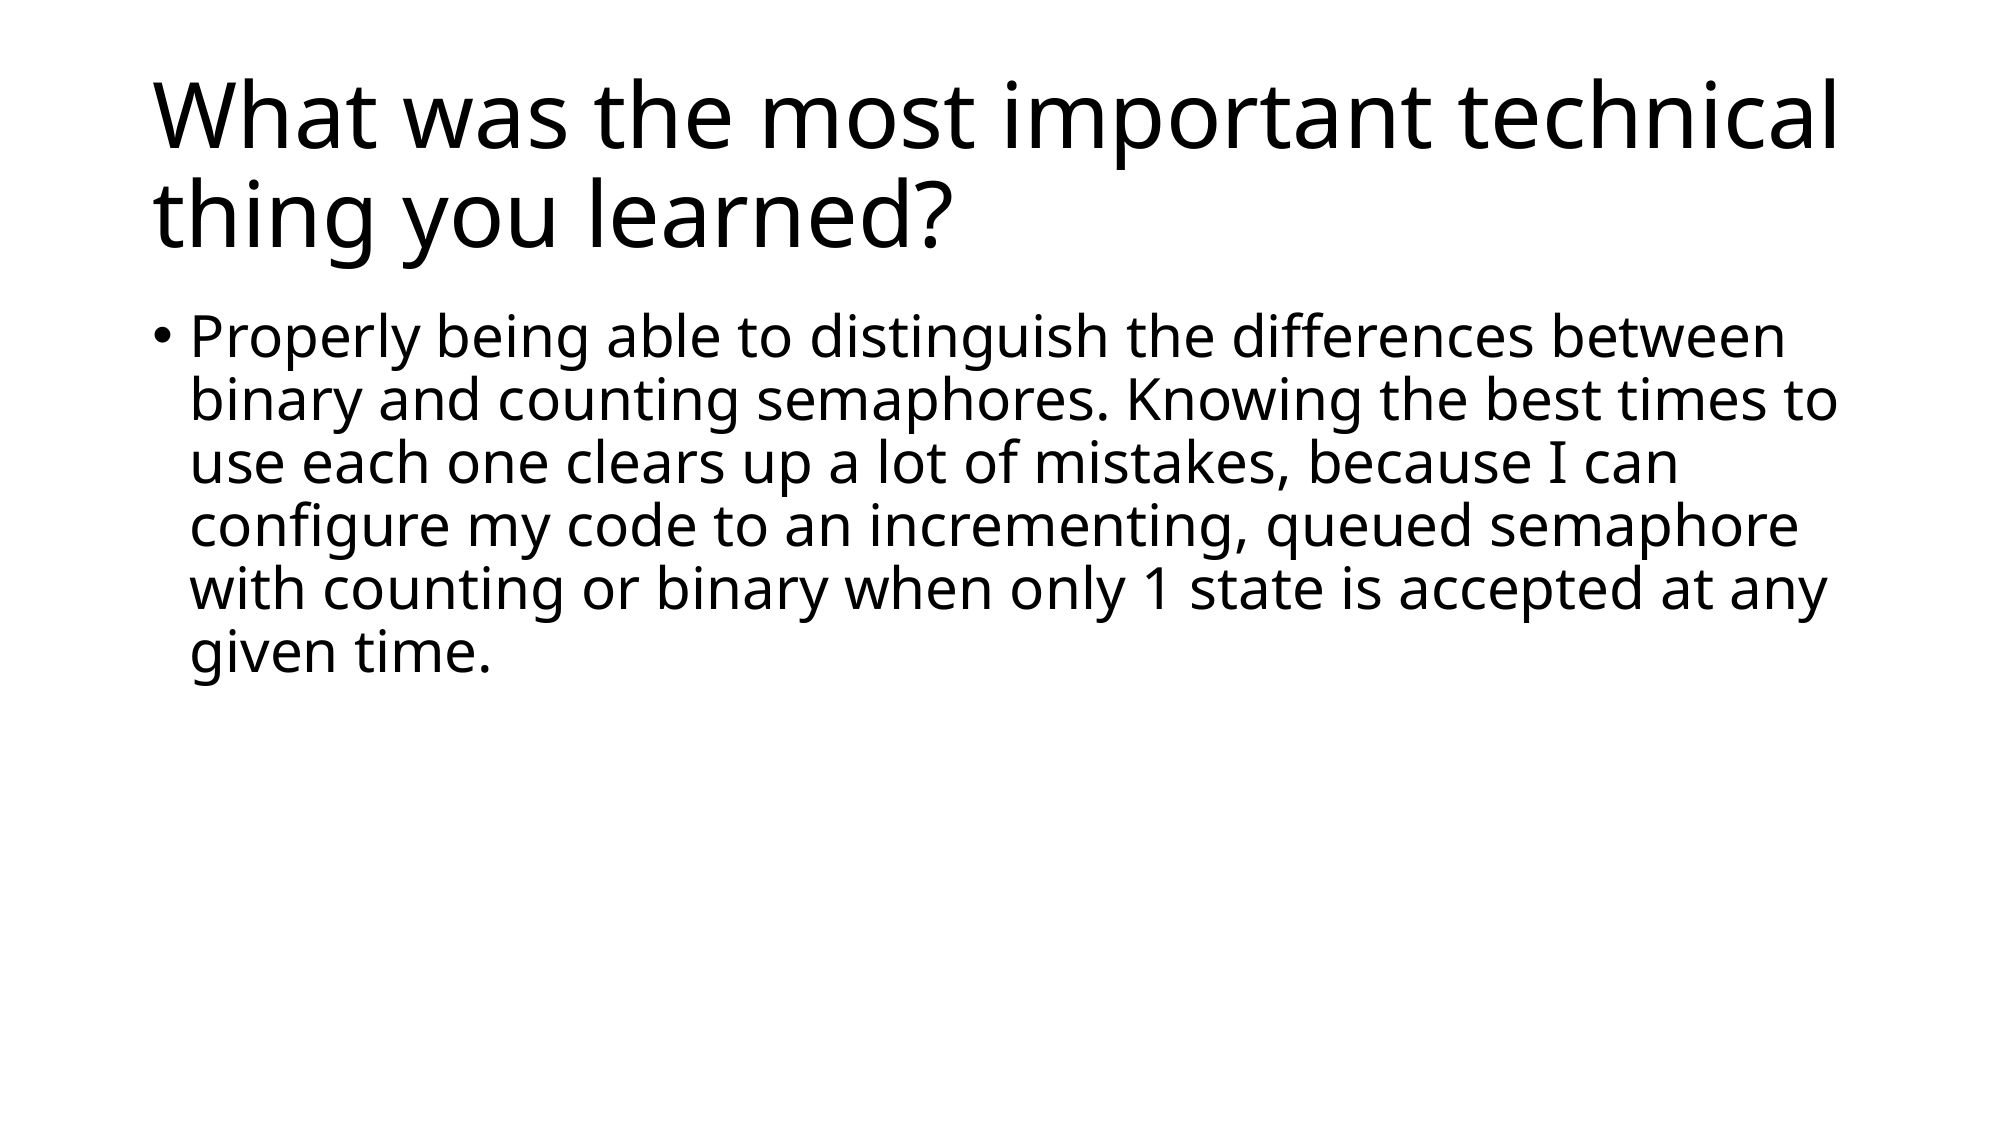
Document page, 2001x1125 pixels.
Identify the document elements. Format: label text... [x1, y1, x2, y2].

list Properly being able to distinguish the differences between binary and counting semaphores. Knowing the best times to use each one clears up a lot of mistakes, because I can configure my code to an incrementing, queued semaphore with counting or binary when only 1 state is accepted at any given time. [137, 299, 1863, 1014]
title What was the most important technical thing you learned? [137, 59, 1863, 278]
